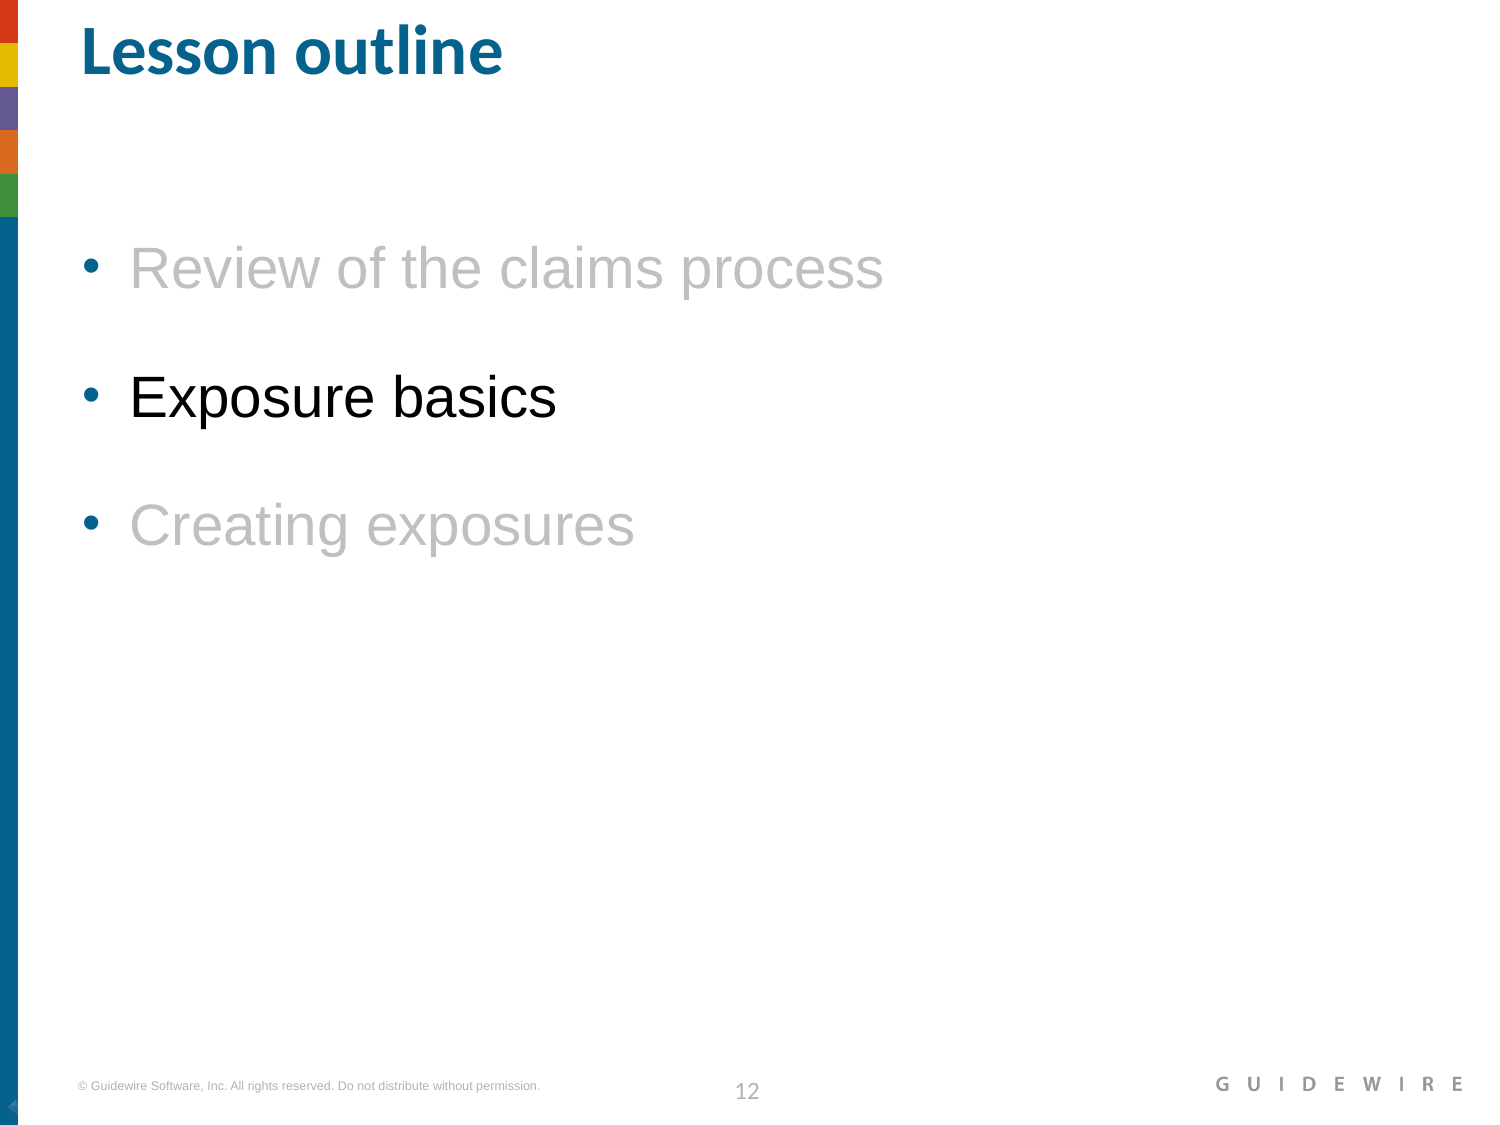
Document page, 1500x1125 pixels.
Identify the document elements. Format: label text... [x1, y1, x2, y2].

picture [10, 1101, 18, 1111]
picture [0, 0, 18, 216]
picture [1215, 1073, 1480, 1096]
title Lesson outline [81, 19, 1446, 142]
list Review of the claims process Exposure basics Creating exposures [82, 195, 1448, 1049]
